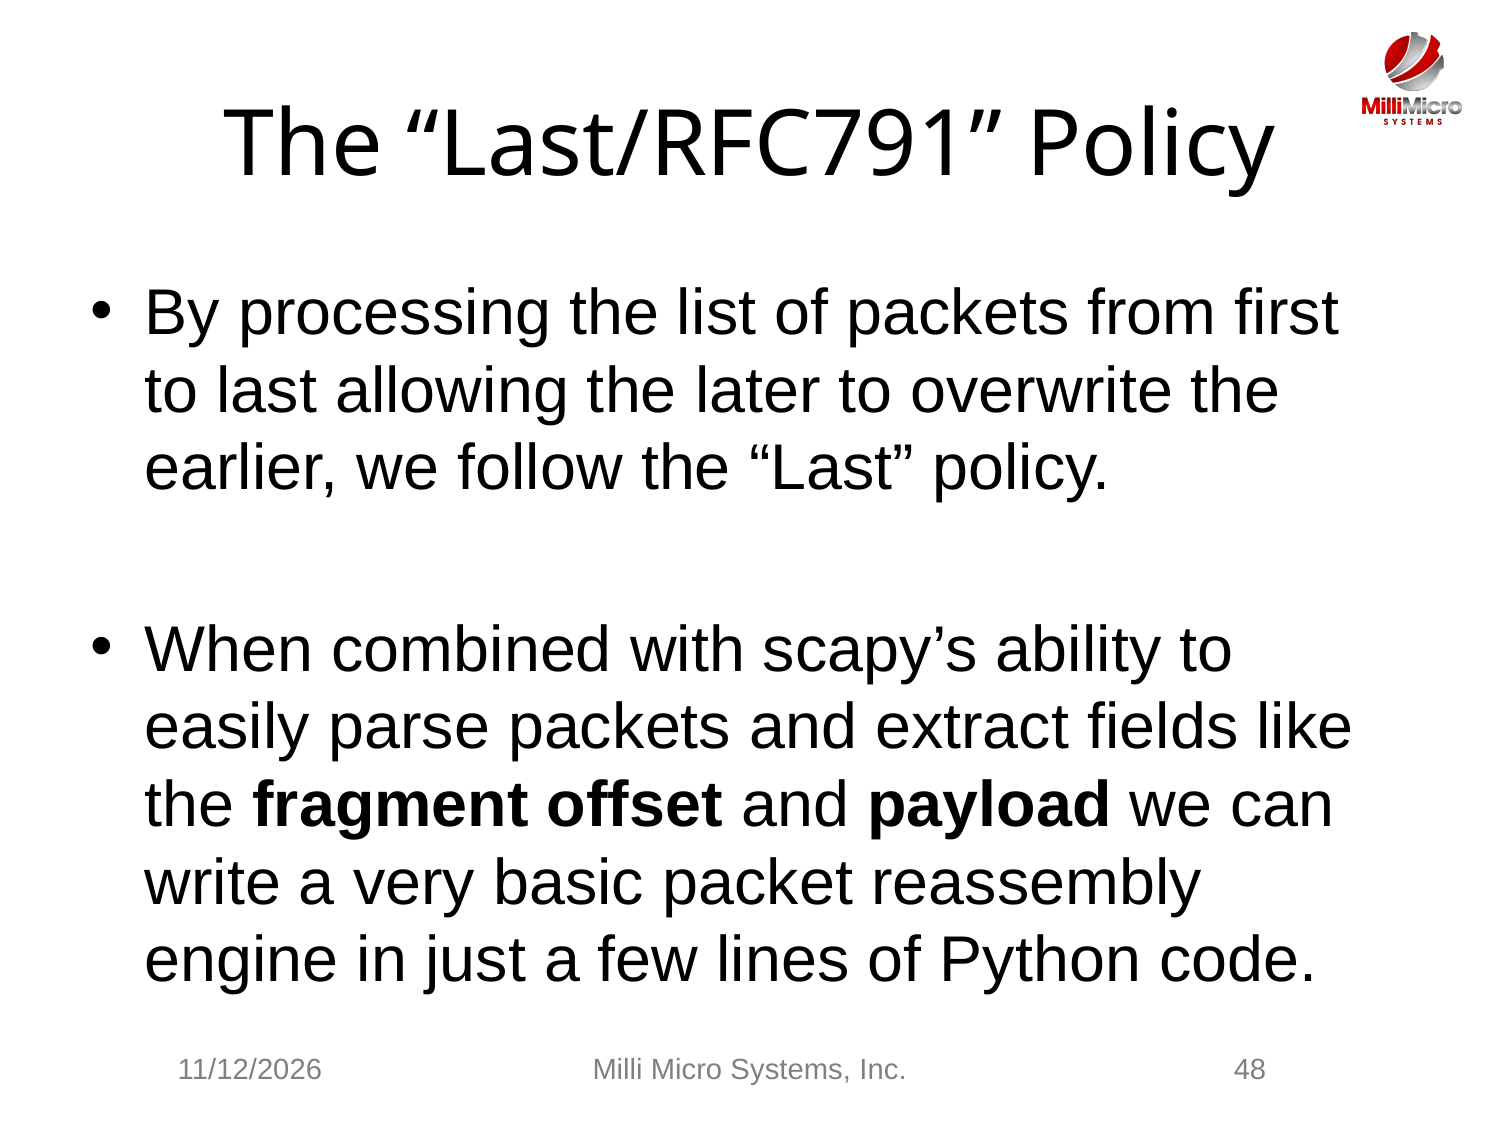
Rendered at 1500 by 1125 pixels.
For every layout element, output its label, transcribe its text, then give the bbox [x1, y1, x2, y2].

slide_number 48 [1074, 1042, 1425, 1103]
footer Milli Micro Systems, Inc. [512, 1042, 988, 1103]
picture [1362, 32, 1462, 125]
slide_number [75, 1042, 425, 1103]
list By processing the list of packets from first to last allowing the later to overwrite the earlier, we follow the “Last” policy. When combined with scapy’s ability to easily parse packets and extract fields like the fragment offset and payload we can write a very basic packet reassembly engine in just a few lines of Python code. [75, 262, 1425, 1005]
title The “Last/RFC791” Policy [75, 45, 1425, 233]
